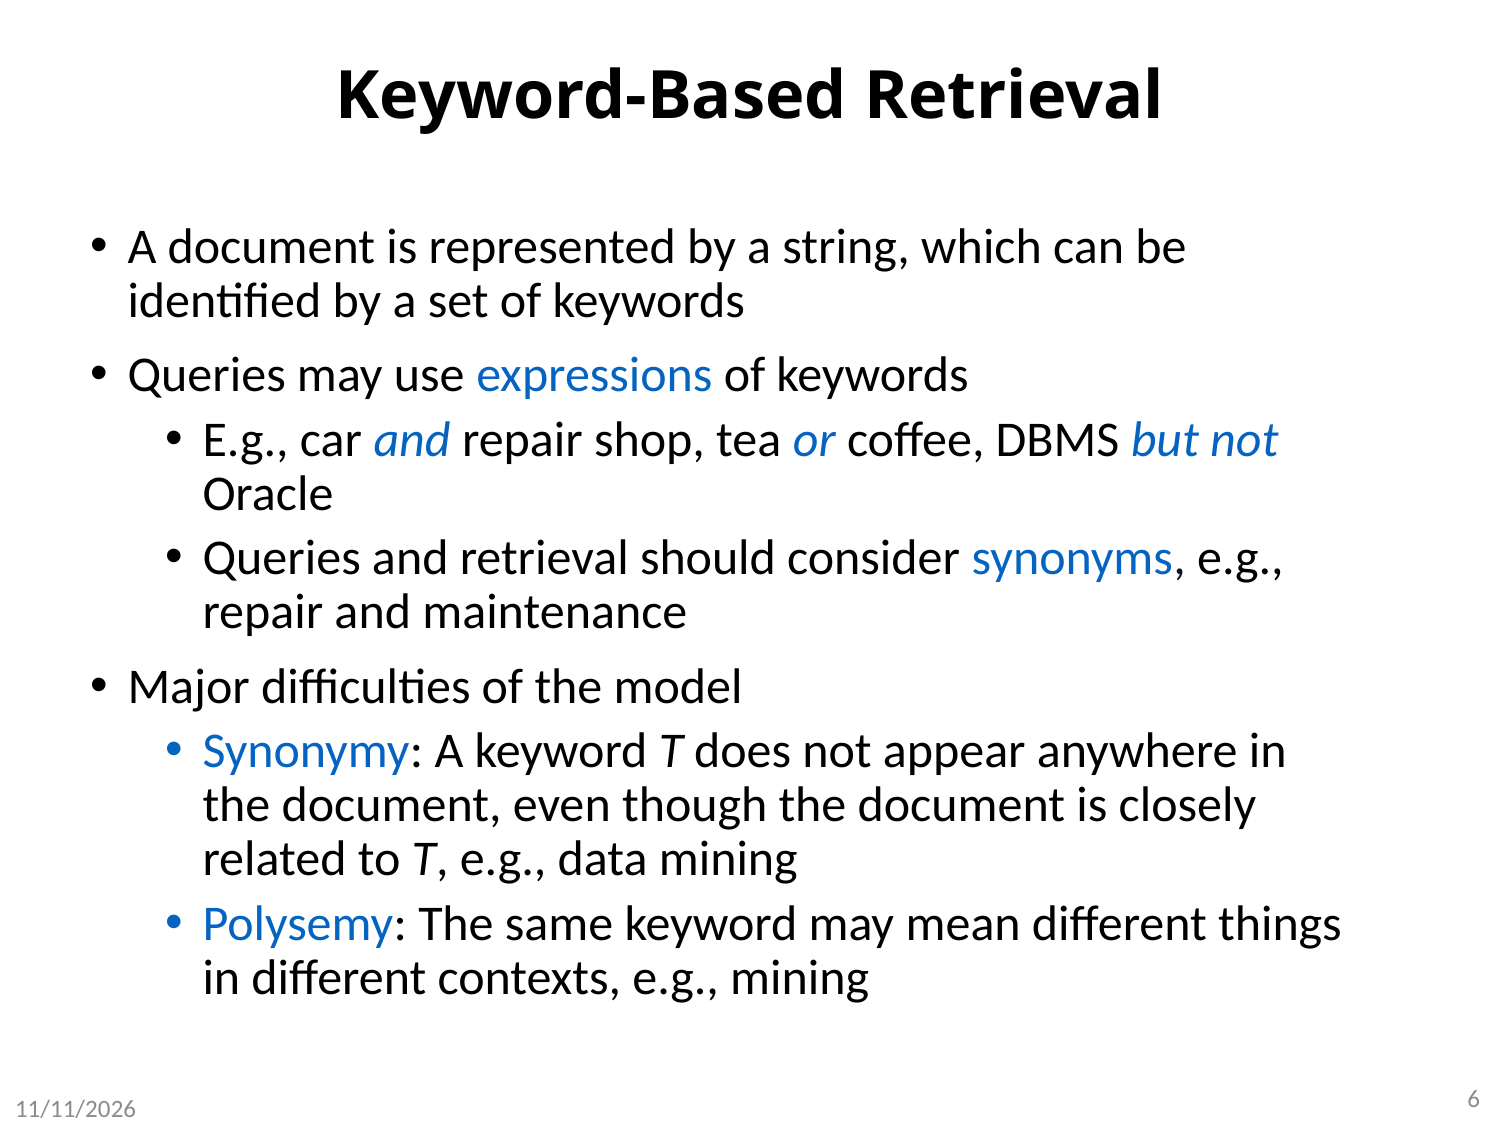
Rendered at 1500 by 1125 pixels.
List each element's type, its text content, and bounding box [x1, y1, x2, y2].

title Keyword-Based Retrieval [103, 39, 1397, 155]
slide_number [0, 1089, 338, 1125]
list A document is represented by a string, which can be identified by a set of keywords Queries may use expressions of keywords E.g., car and repair shop, tea or coffee, DBMS but not Oracle Queries and retrieval should consider synonyms, e.g., repair and maintenance Major difficulties of the model Synonymy: A keyword T does not appear anywhere in the document, even though the document is closely related to T, e.g., data mining Polysemy: The same keyword may mean different things in different contexts, e.g., mining [75, 212, 1369, 1025]
slide_number 6 [1157, 1080, 1495, 1116]
